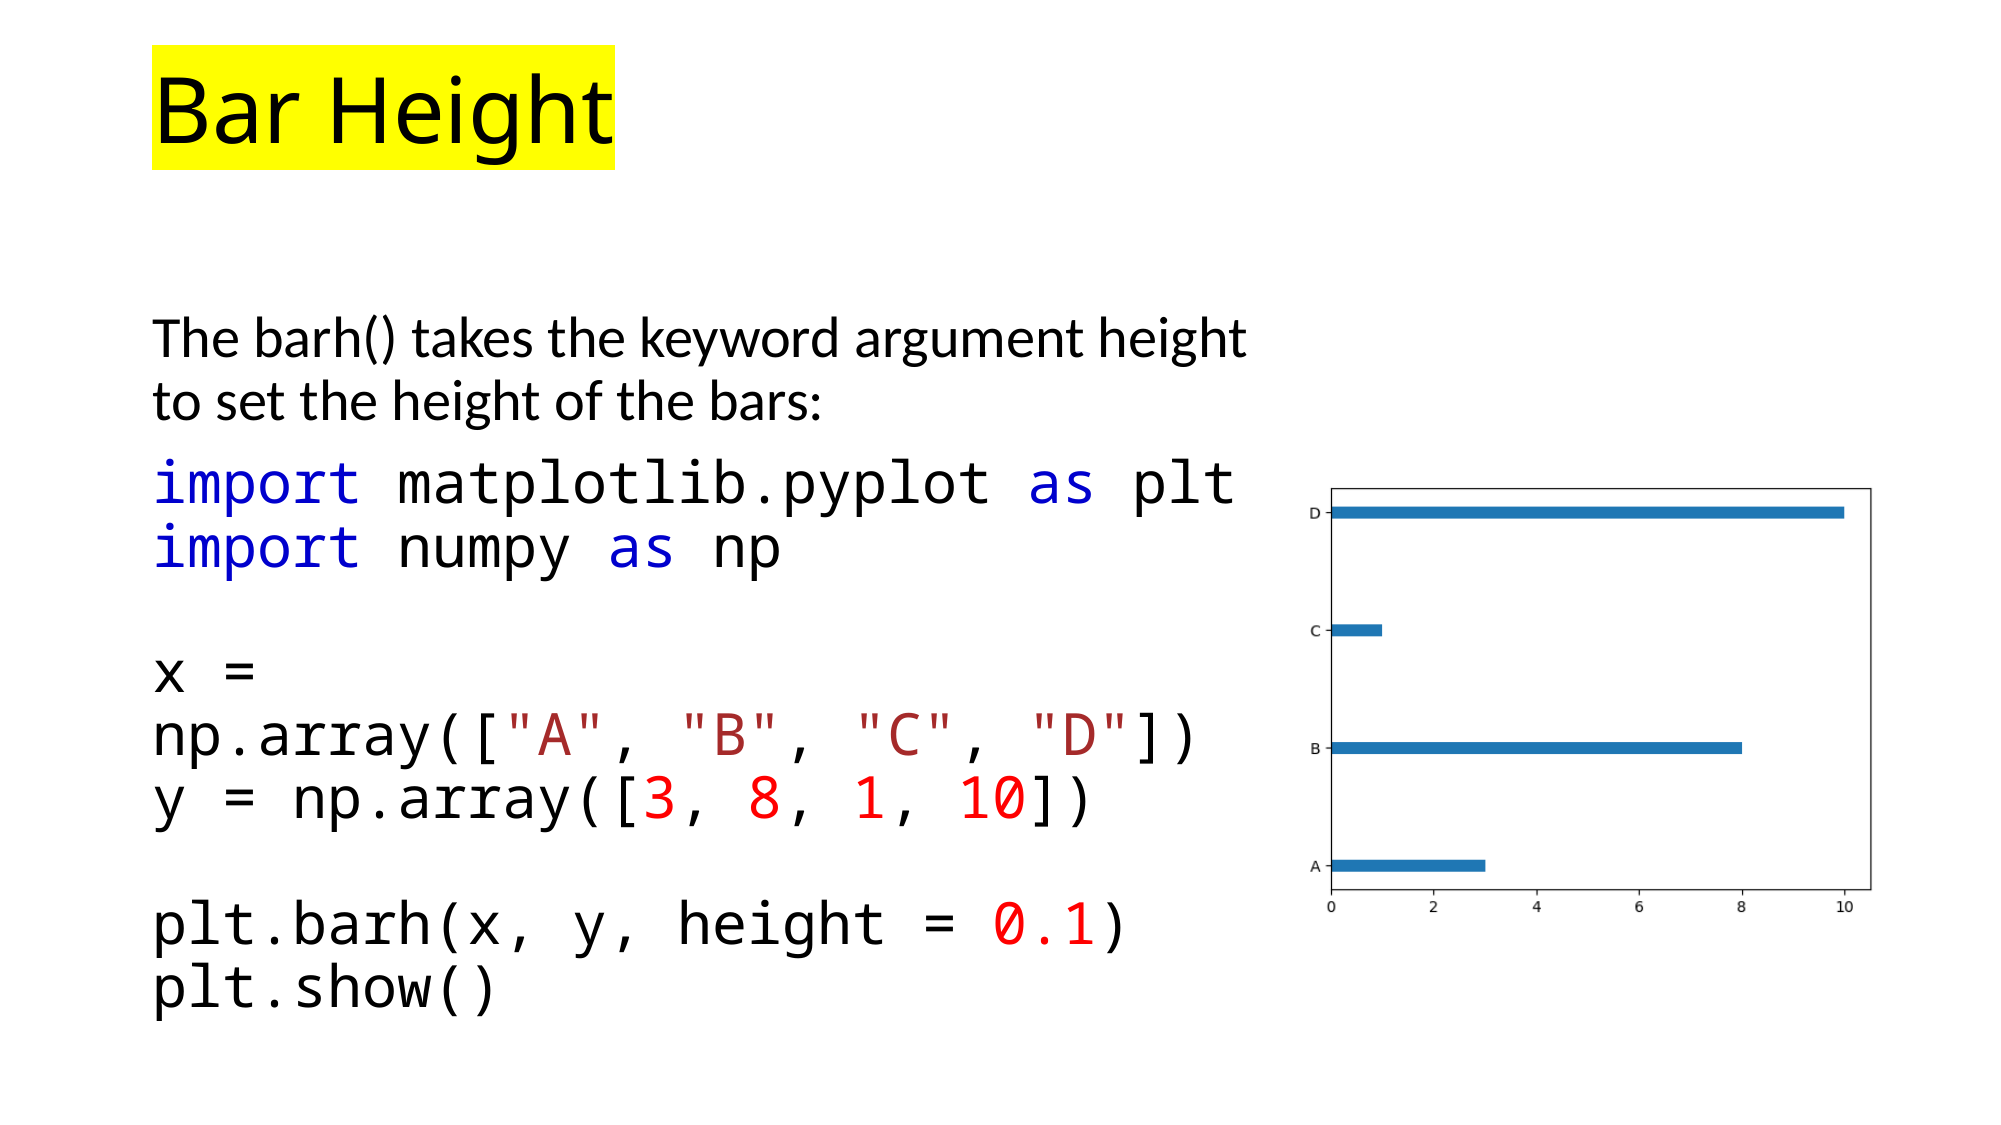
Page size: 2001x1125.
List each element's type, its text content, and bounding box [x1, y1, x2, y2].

picture [1244, 426, 1940, 947]
title Bar Height [137, 59, 1863, 278]
list The barh() takes the keyword argument height to set the height of the bars: import matplotlib.pyplot as plt import numpy as np x = np.array(["A", "B", "C", "D"]) y = np.array([3, 8, 1, 10]) plt.barh(x, y, height = 0.1) plt.show() [137, 299, 1273, 1014]
